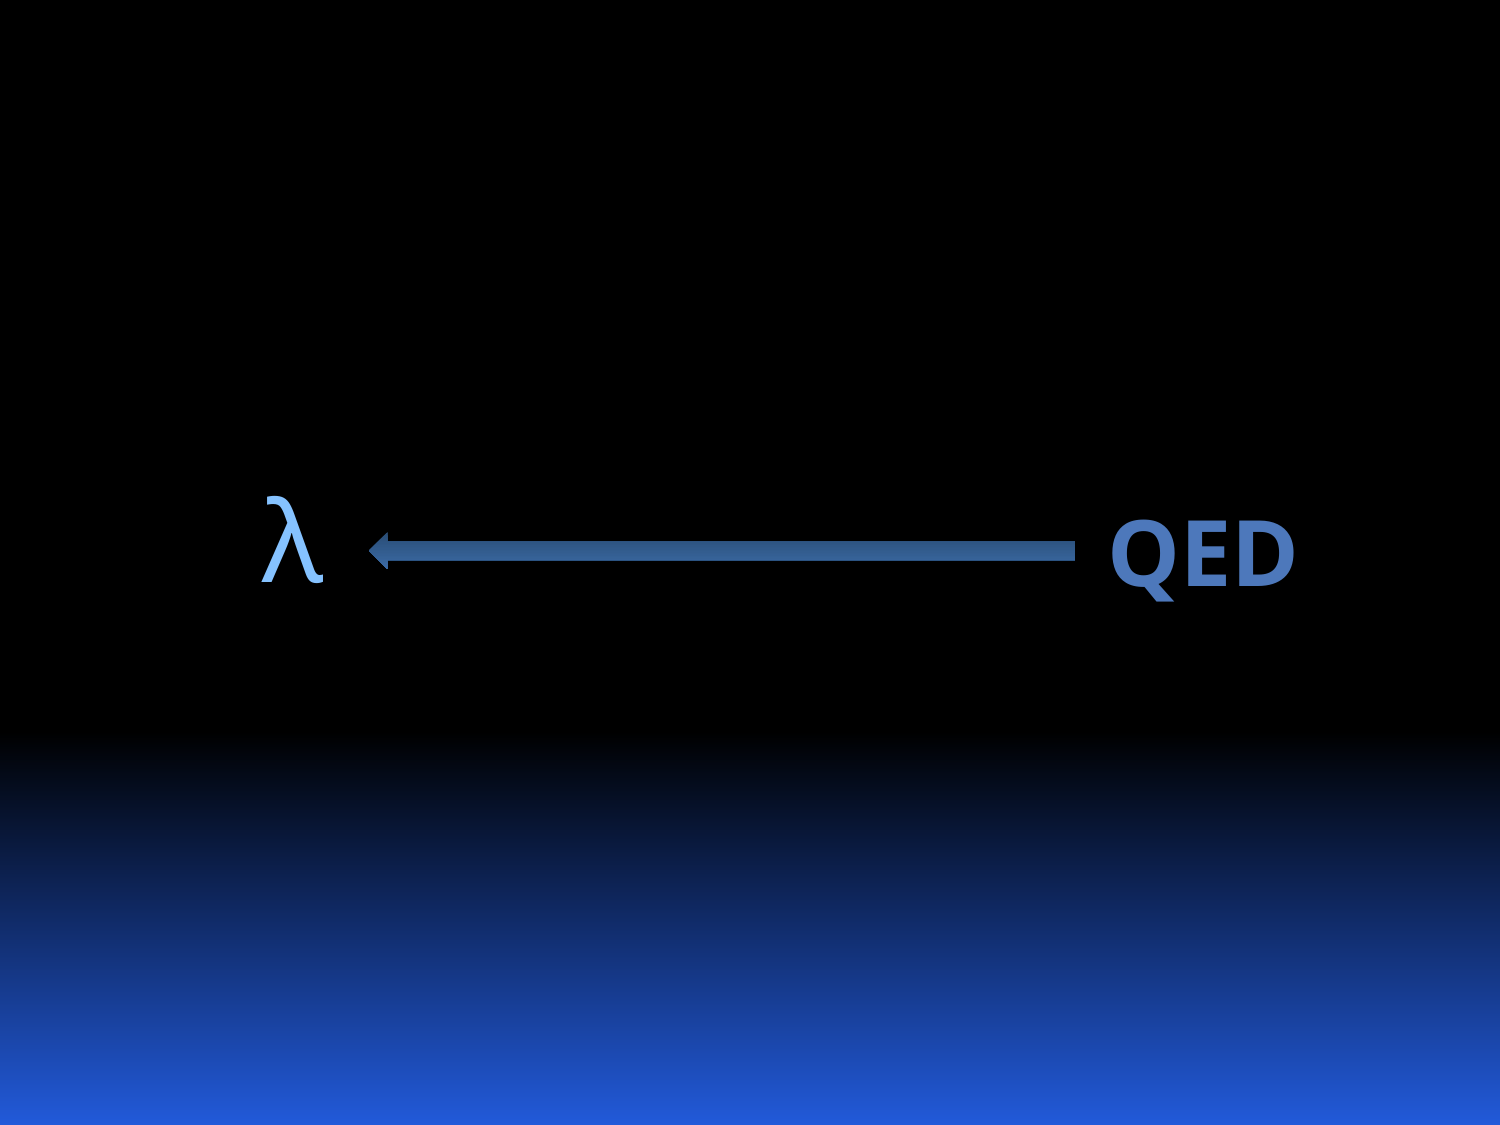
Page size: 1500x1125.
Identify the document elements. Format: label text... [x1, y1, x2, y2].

text_box qed [1092, 487, 1316, 613]
text_box λ [247, 462, 338, 613]
text_box [367, 530, 1077, 571]
